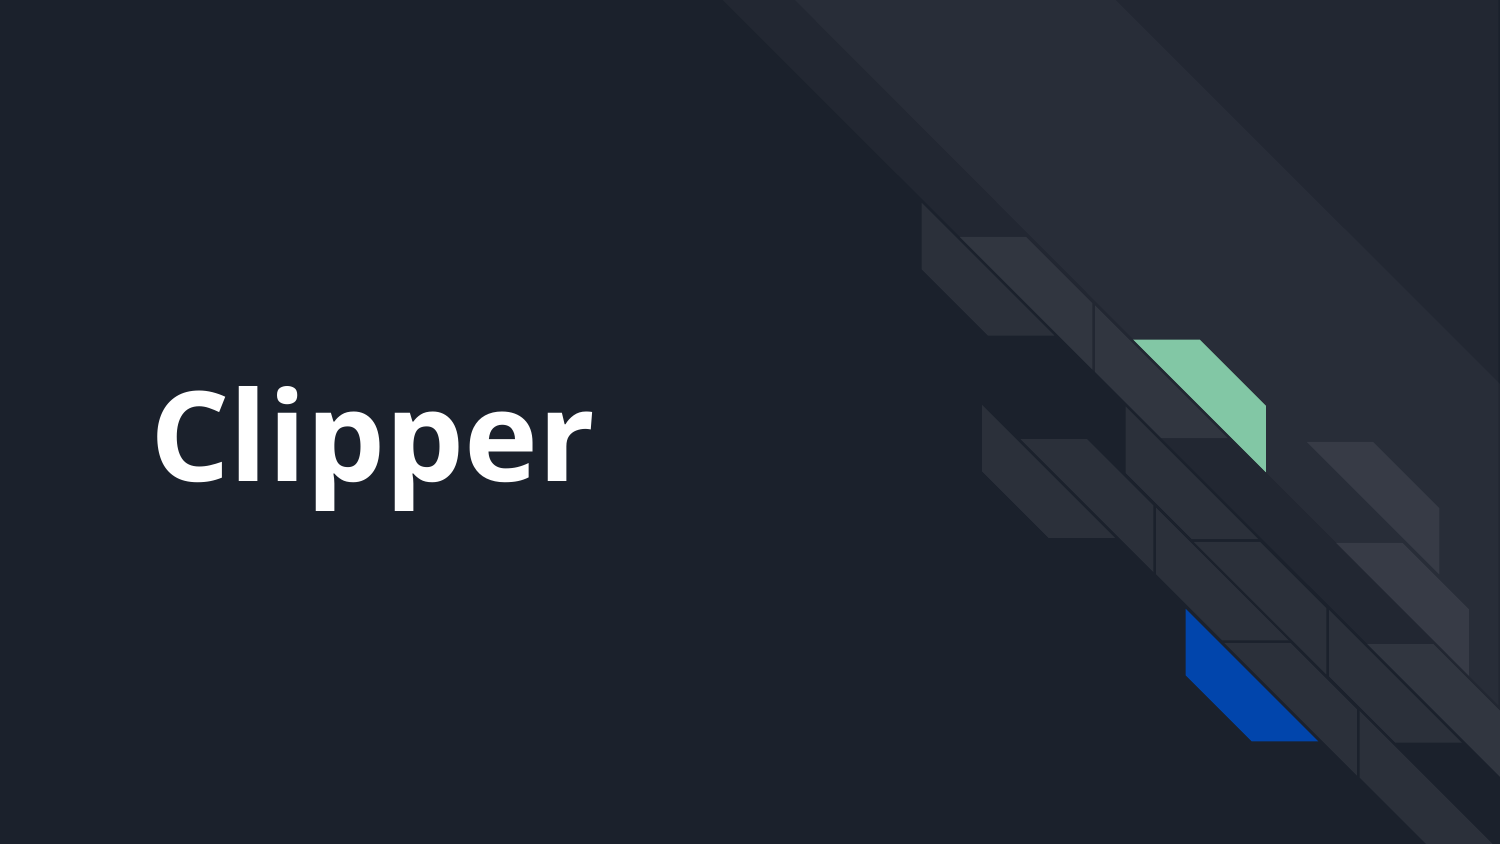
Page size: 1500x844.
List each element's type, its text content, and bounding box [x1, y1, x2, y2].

title Clipper [135, 142, 888, 720]
